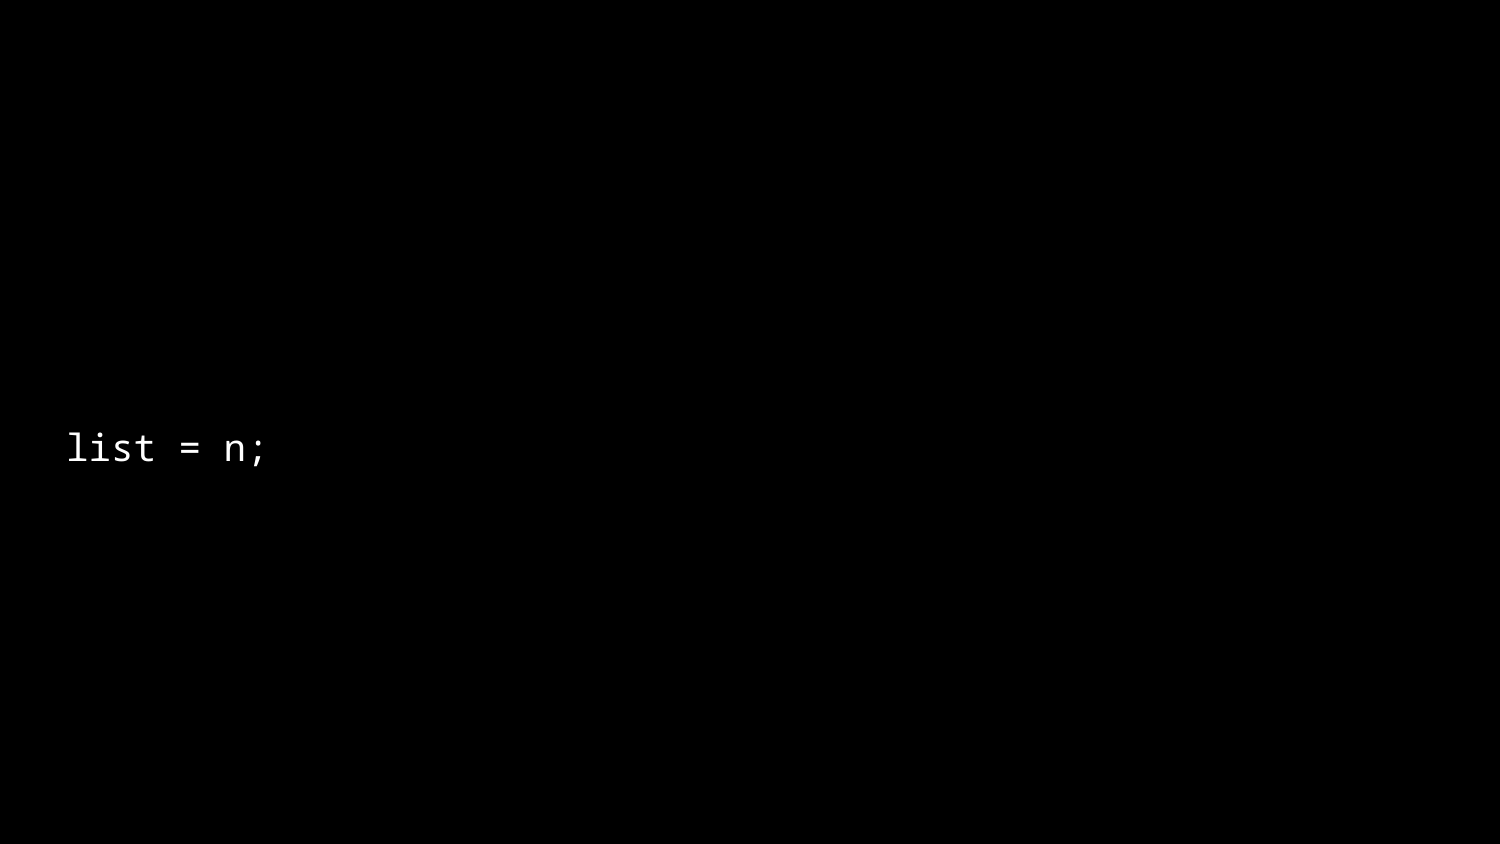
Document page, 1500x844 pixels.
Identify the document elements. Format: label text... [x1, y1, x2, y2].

list list = n; [51, 189, 1449, 750]
